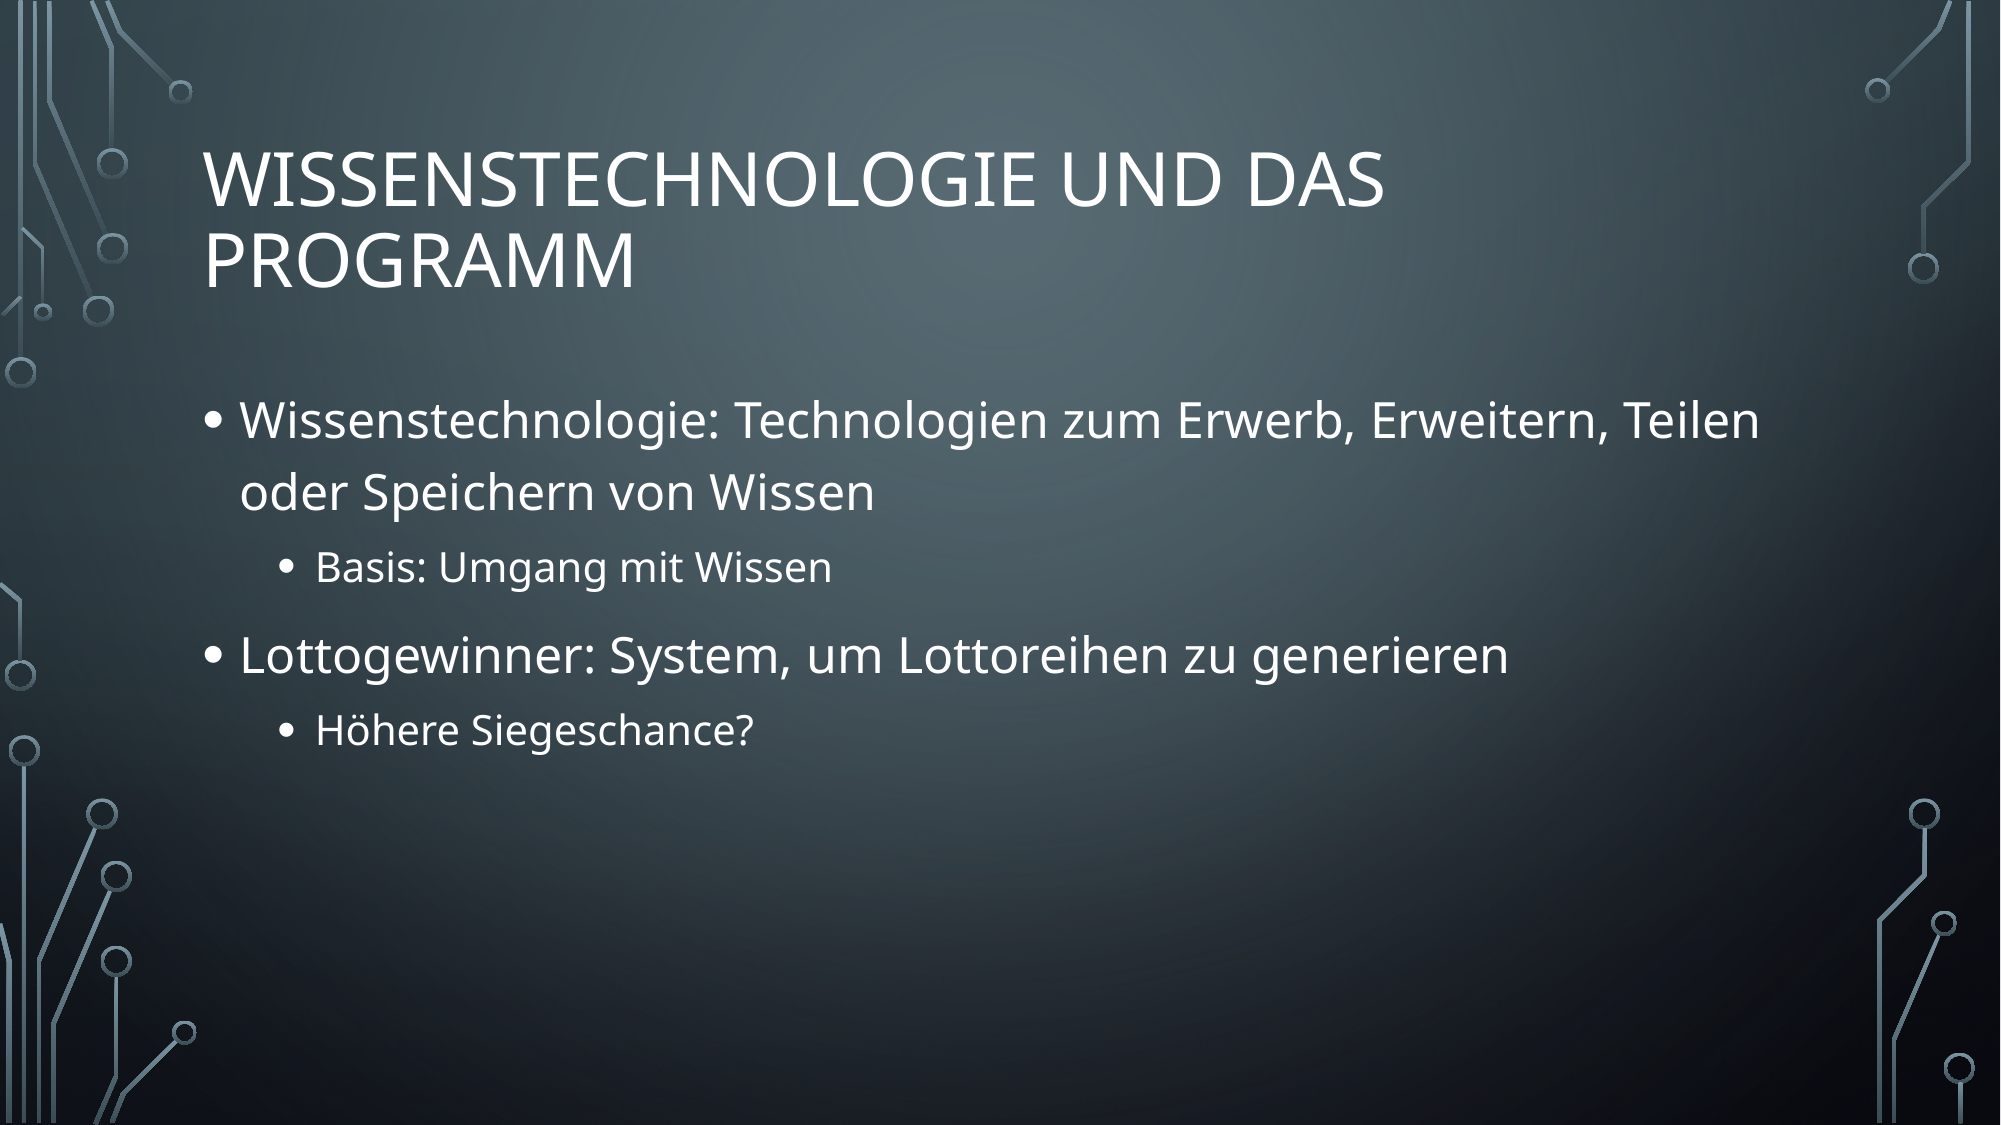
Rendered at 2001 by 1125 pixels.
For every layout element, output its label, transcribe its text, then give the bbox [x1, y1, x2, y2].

title Wissenstechnologie und das Programm [187, 101, 1813, 344]
list Wissenstechnologie: Technologien zum Erwerb, Erweitern, Teilen oder Speichern von Wissen Basis: Umgang mit Wissen Lottogewinner: System, um Lottoreihen zu generieren Höhere Siegeschance? [187, 369, 1813, 950]
